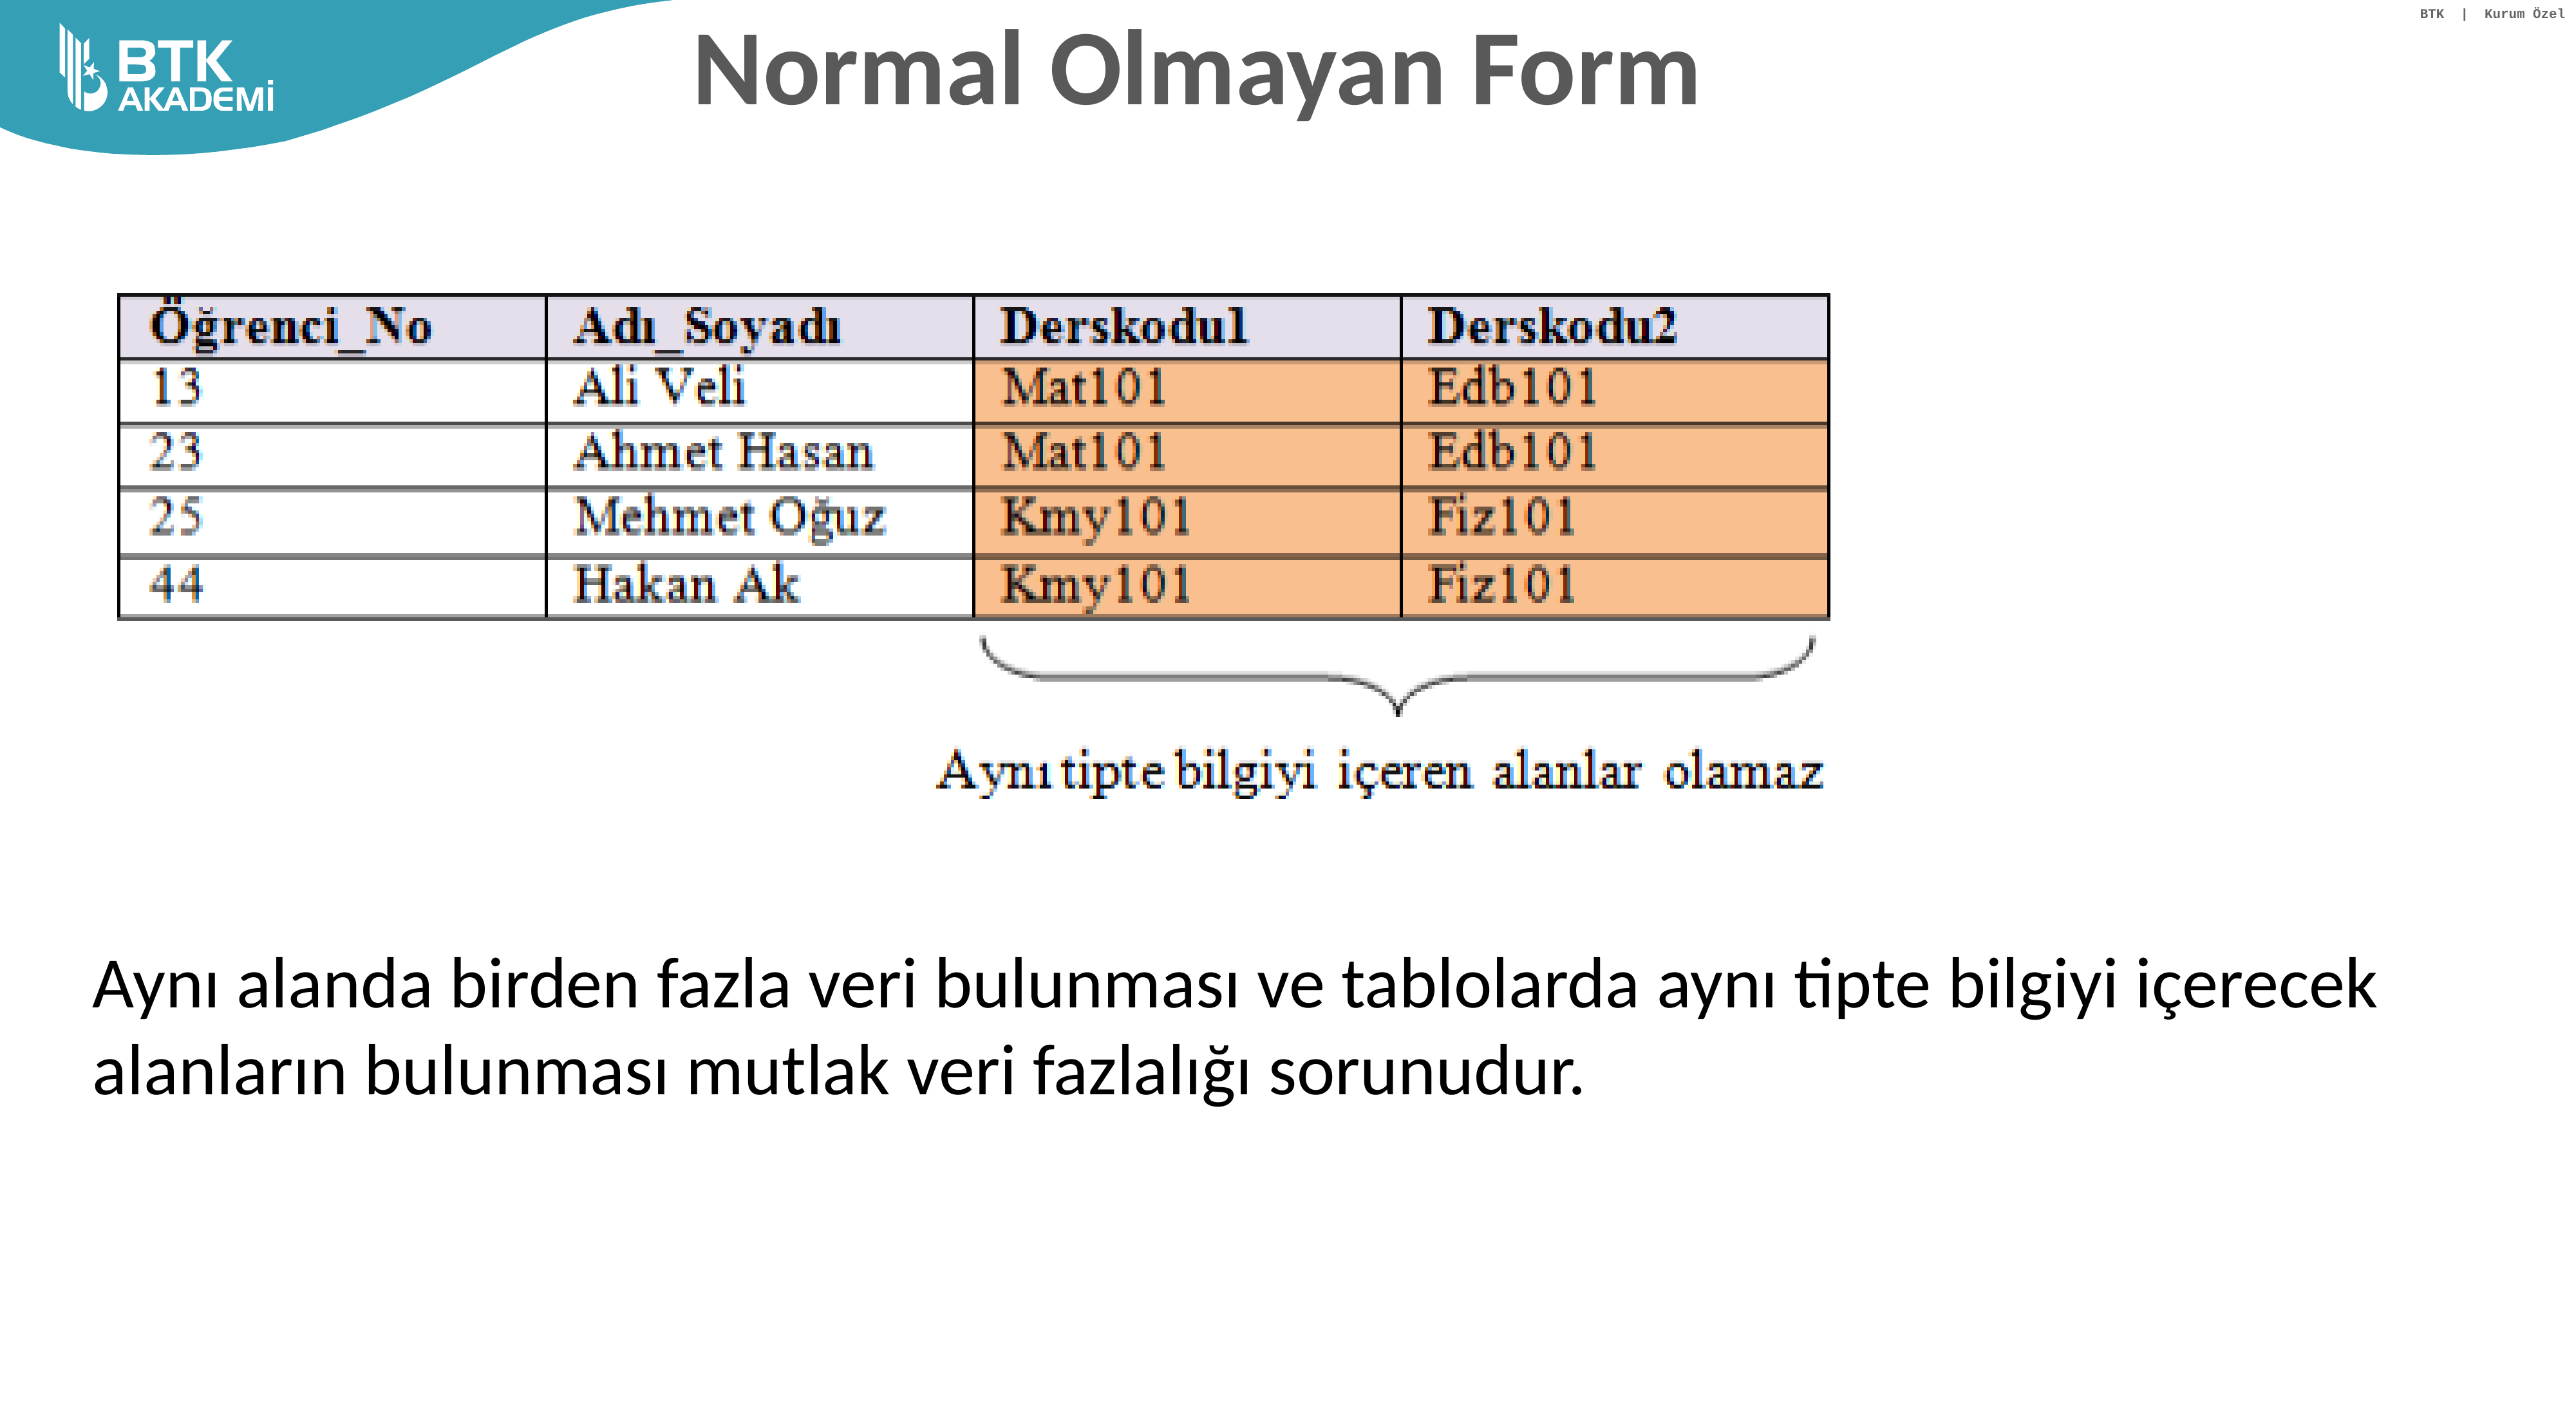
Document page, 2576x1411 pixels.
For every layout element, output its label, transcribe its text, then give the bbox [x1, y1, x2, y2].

picture [35, 229, 1906, 807]
title Normal Olmayan Form [673, 0, 2069, 138]
text_box Aynı alanda birden fazla veri bulunması ve tablolarda aynı tipte bilgiyi içerecek alanların bulunması mutlak veri fazlalığı sorunudur. [82, 930, 2418, 1114]
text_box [0, 0, 673, 155]
